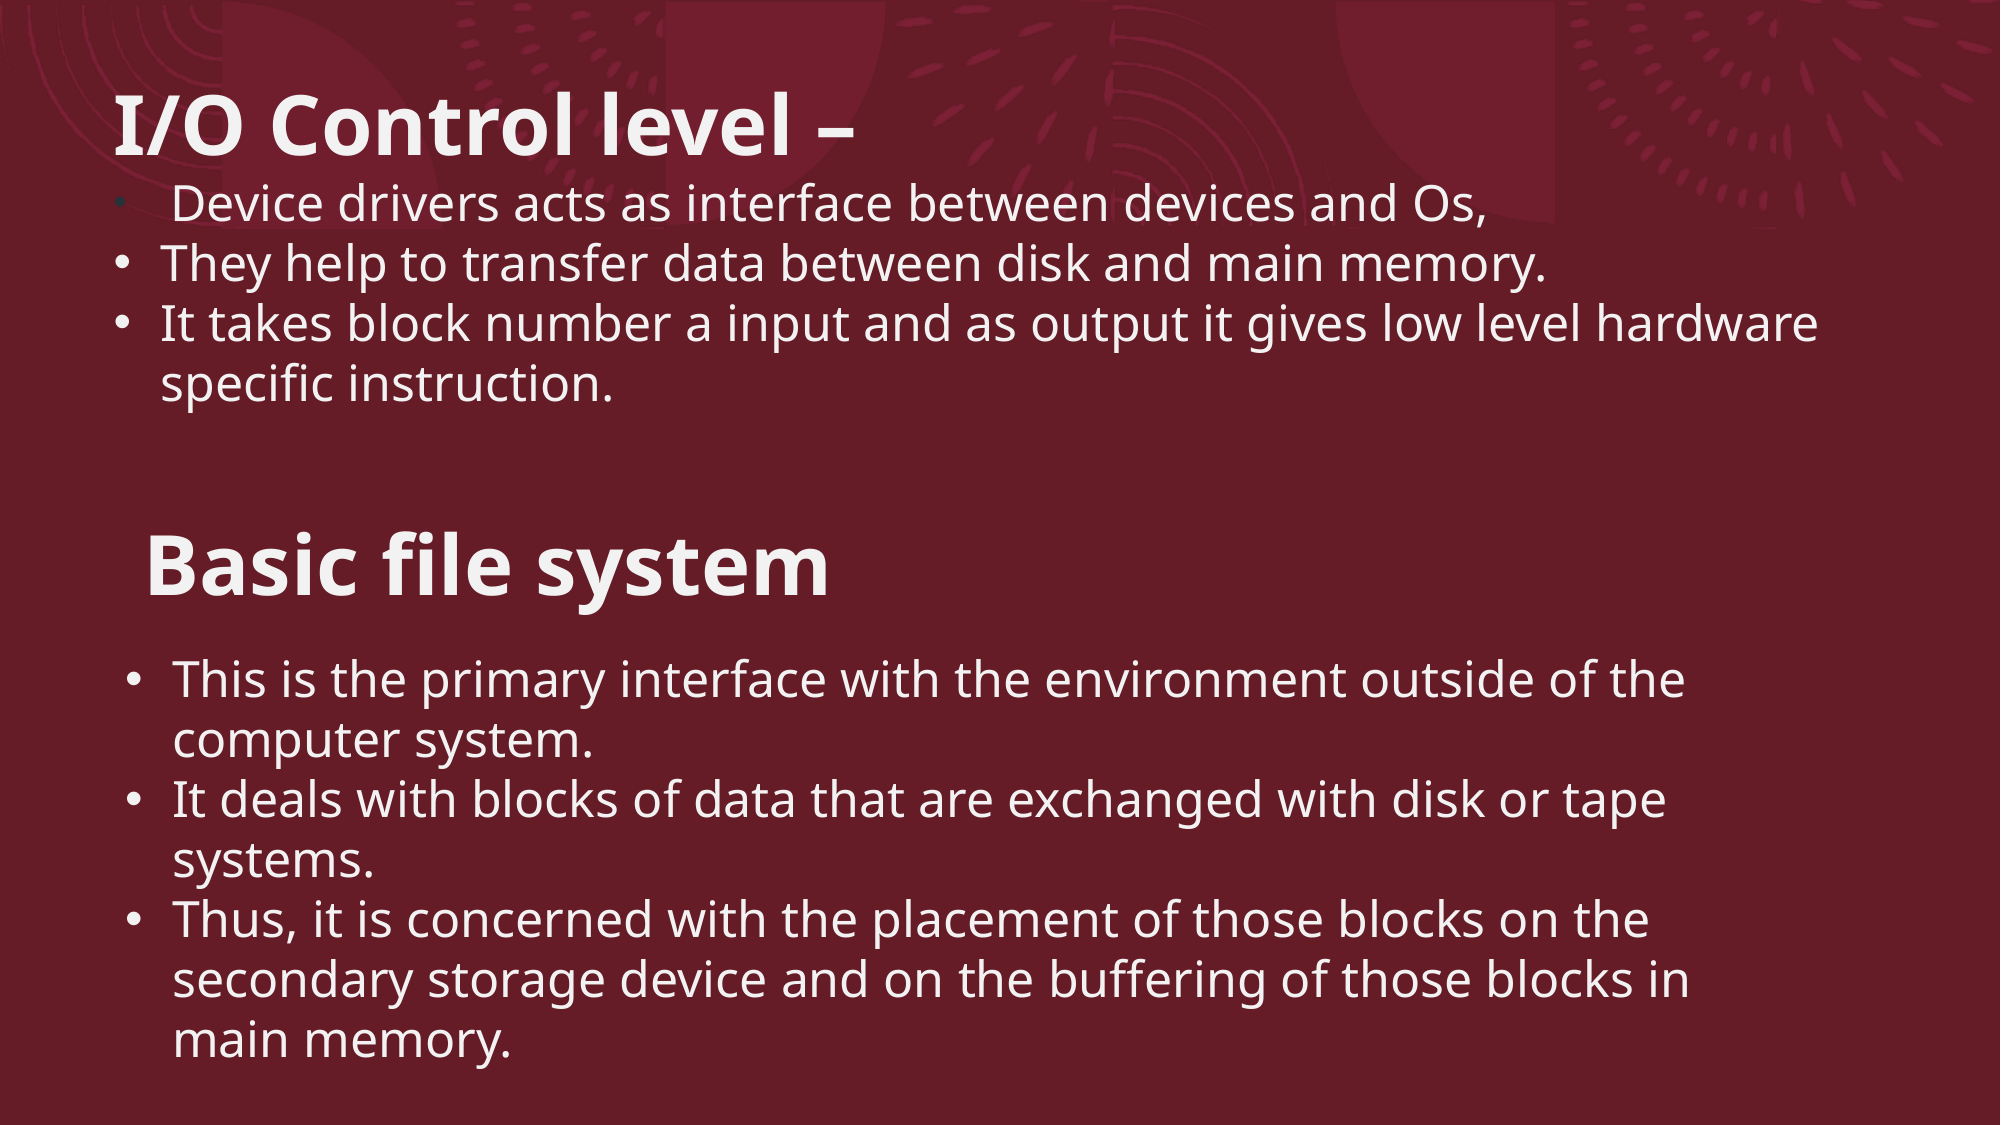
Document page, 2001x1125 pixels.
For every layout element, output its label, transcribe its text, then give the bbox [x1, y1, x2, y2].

text_box Basic file system [129, 504, 1130, 620]
text_box This is the primary interface with the environment outside of the computer system. It deals with blocks of data that are exchanged with disk or tape systems. Thus, it is concerned with the placement of those blocks on the secondary storage device and on the buffering of those blocks in main memory. [110, 640, 1774, 1076]
text_box I/O Control level – Device drivers acts as interface between devices and Os, They help to transfer data between disk and main memory. It takes block number a input and as output it gives low level hardware specific instruction. [99, 64, 1954, 420]
